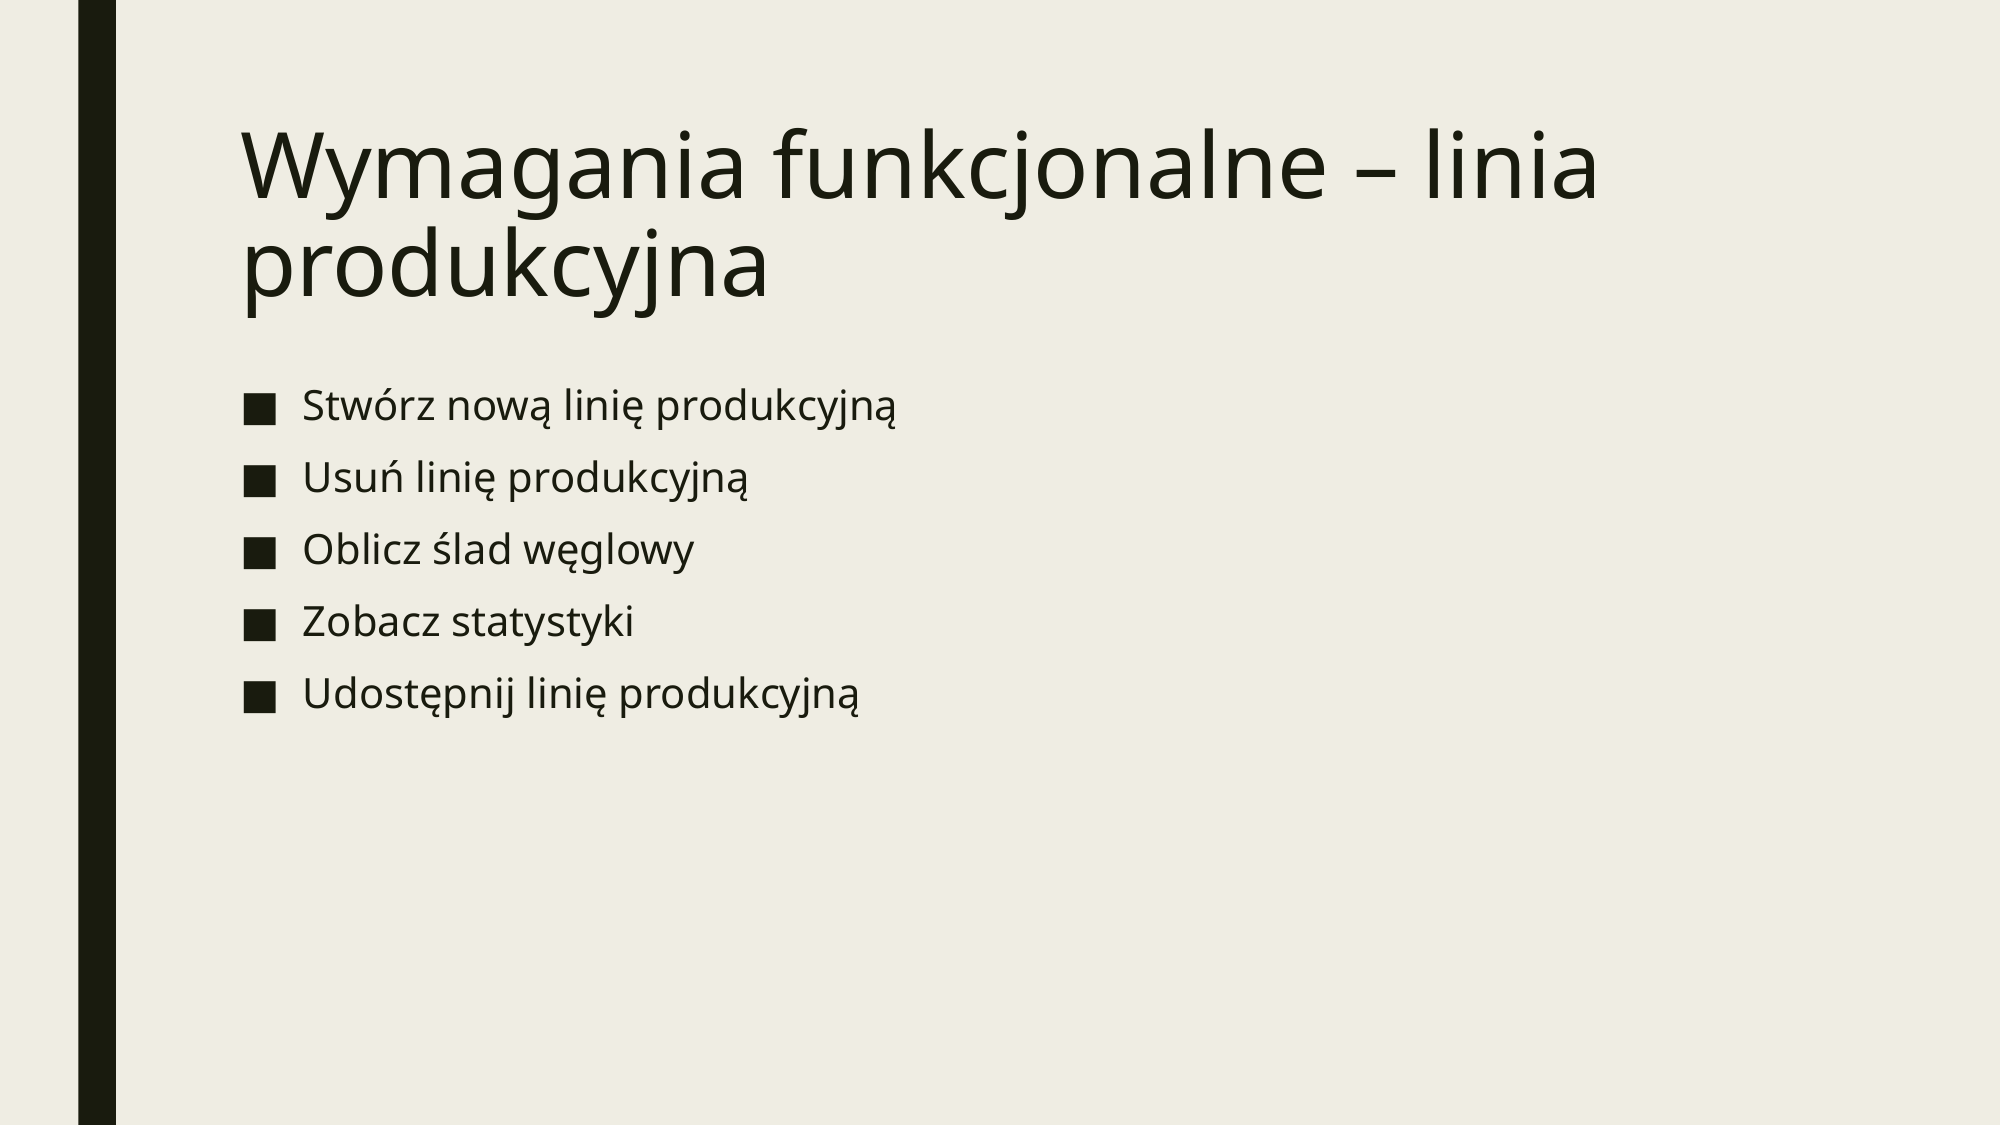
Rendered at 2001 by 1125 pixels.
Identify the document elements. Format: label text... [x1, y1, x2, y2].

list Stwórz nową linię produkcyjną Usuń linię produkcyjną Oblicz ślad węglowy Zobacz statystyki Udostępnij linię produkcyjną [225, 375, 1800, 963]
title Wymagania funkcjonalne – linia produkcyjna [225, 112, 1800, 357]
